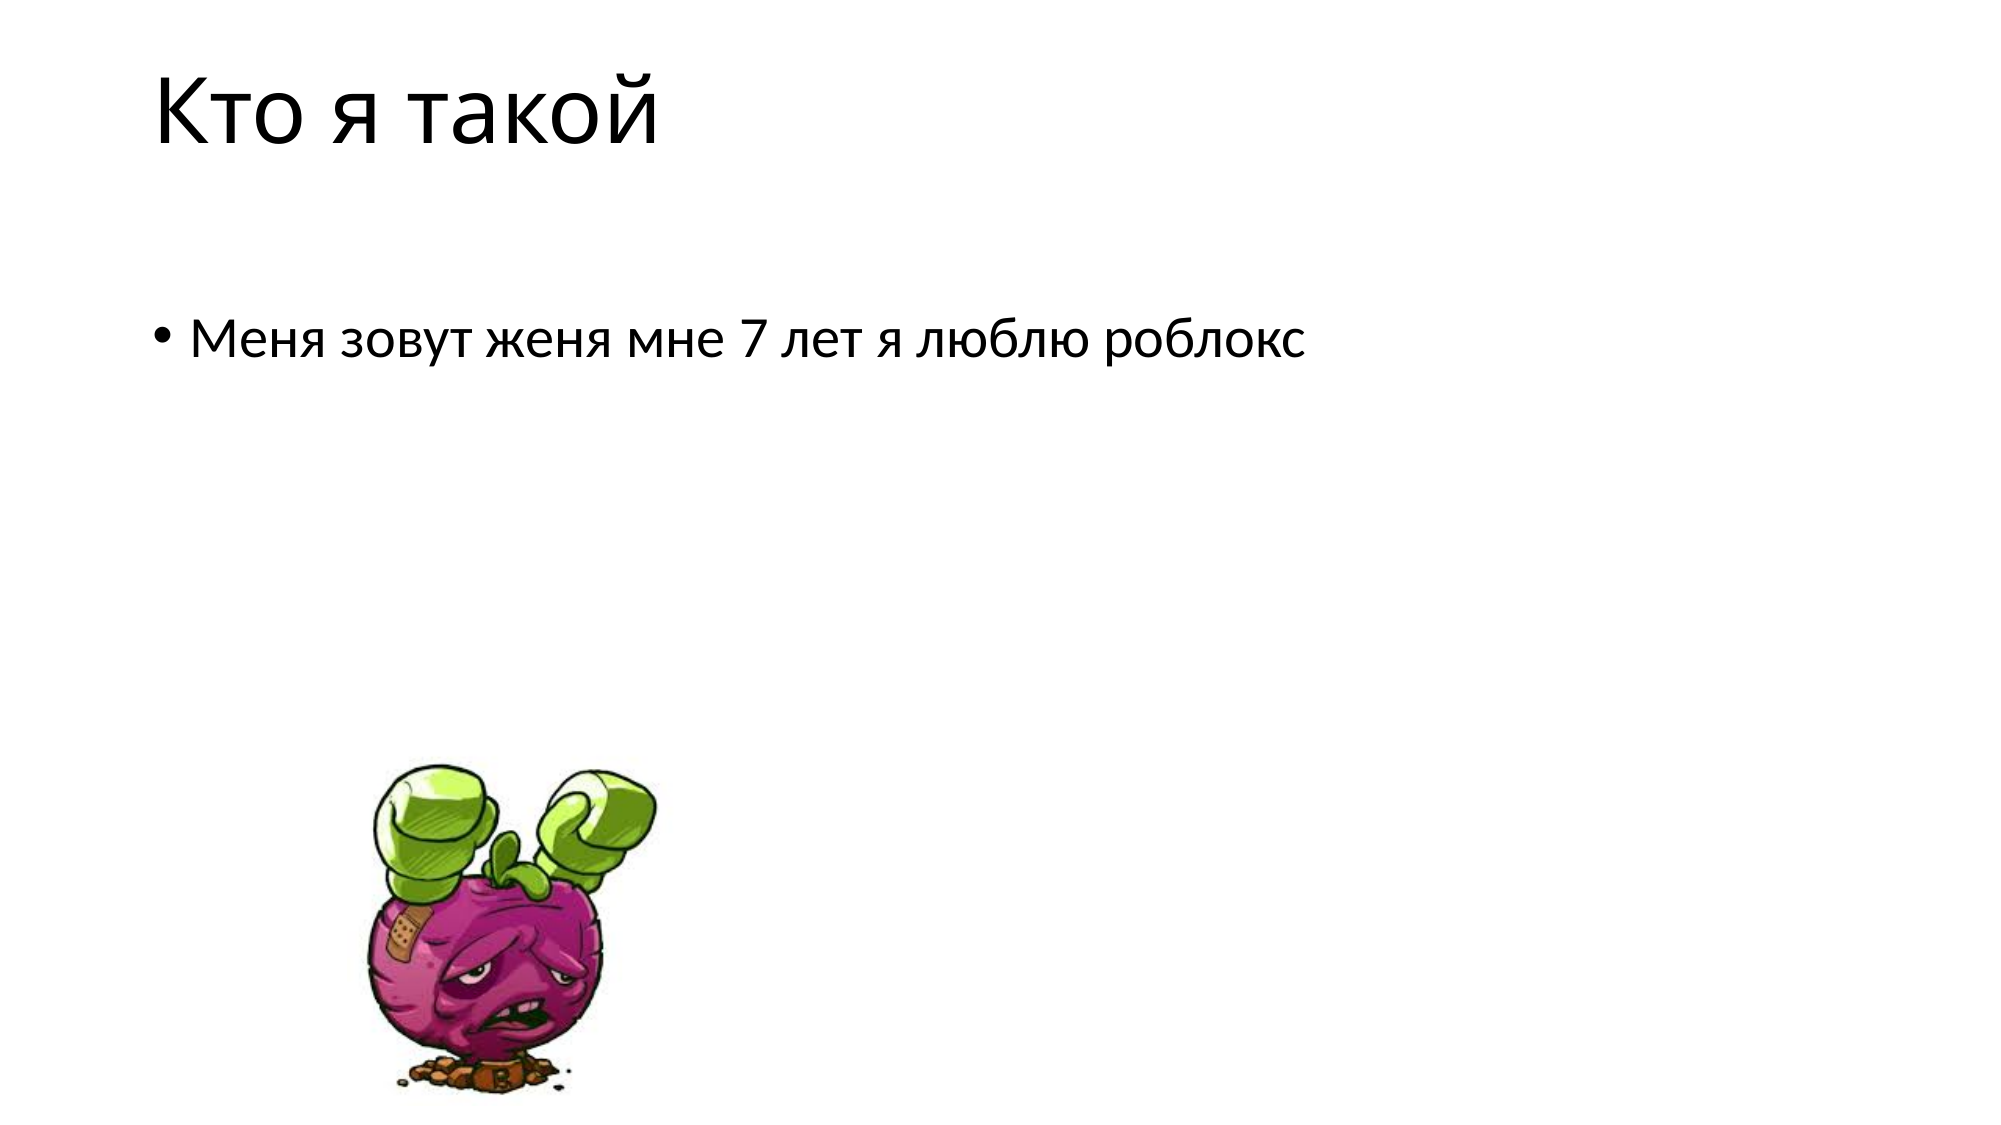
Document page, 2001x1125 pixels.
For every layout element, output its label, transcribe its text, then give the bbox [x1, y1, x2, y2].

picture [347, 732, 677, 1106]
title Кто я такой [137, 59, 1863, 278]
list Меня зовут женя мне 7 лет я люблю роблокс [137, 299, 1863, 1014]
